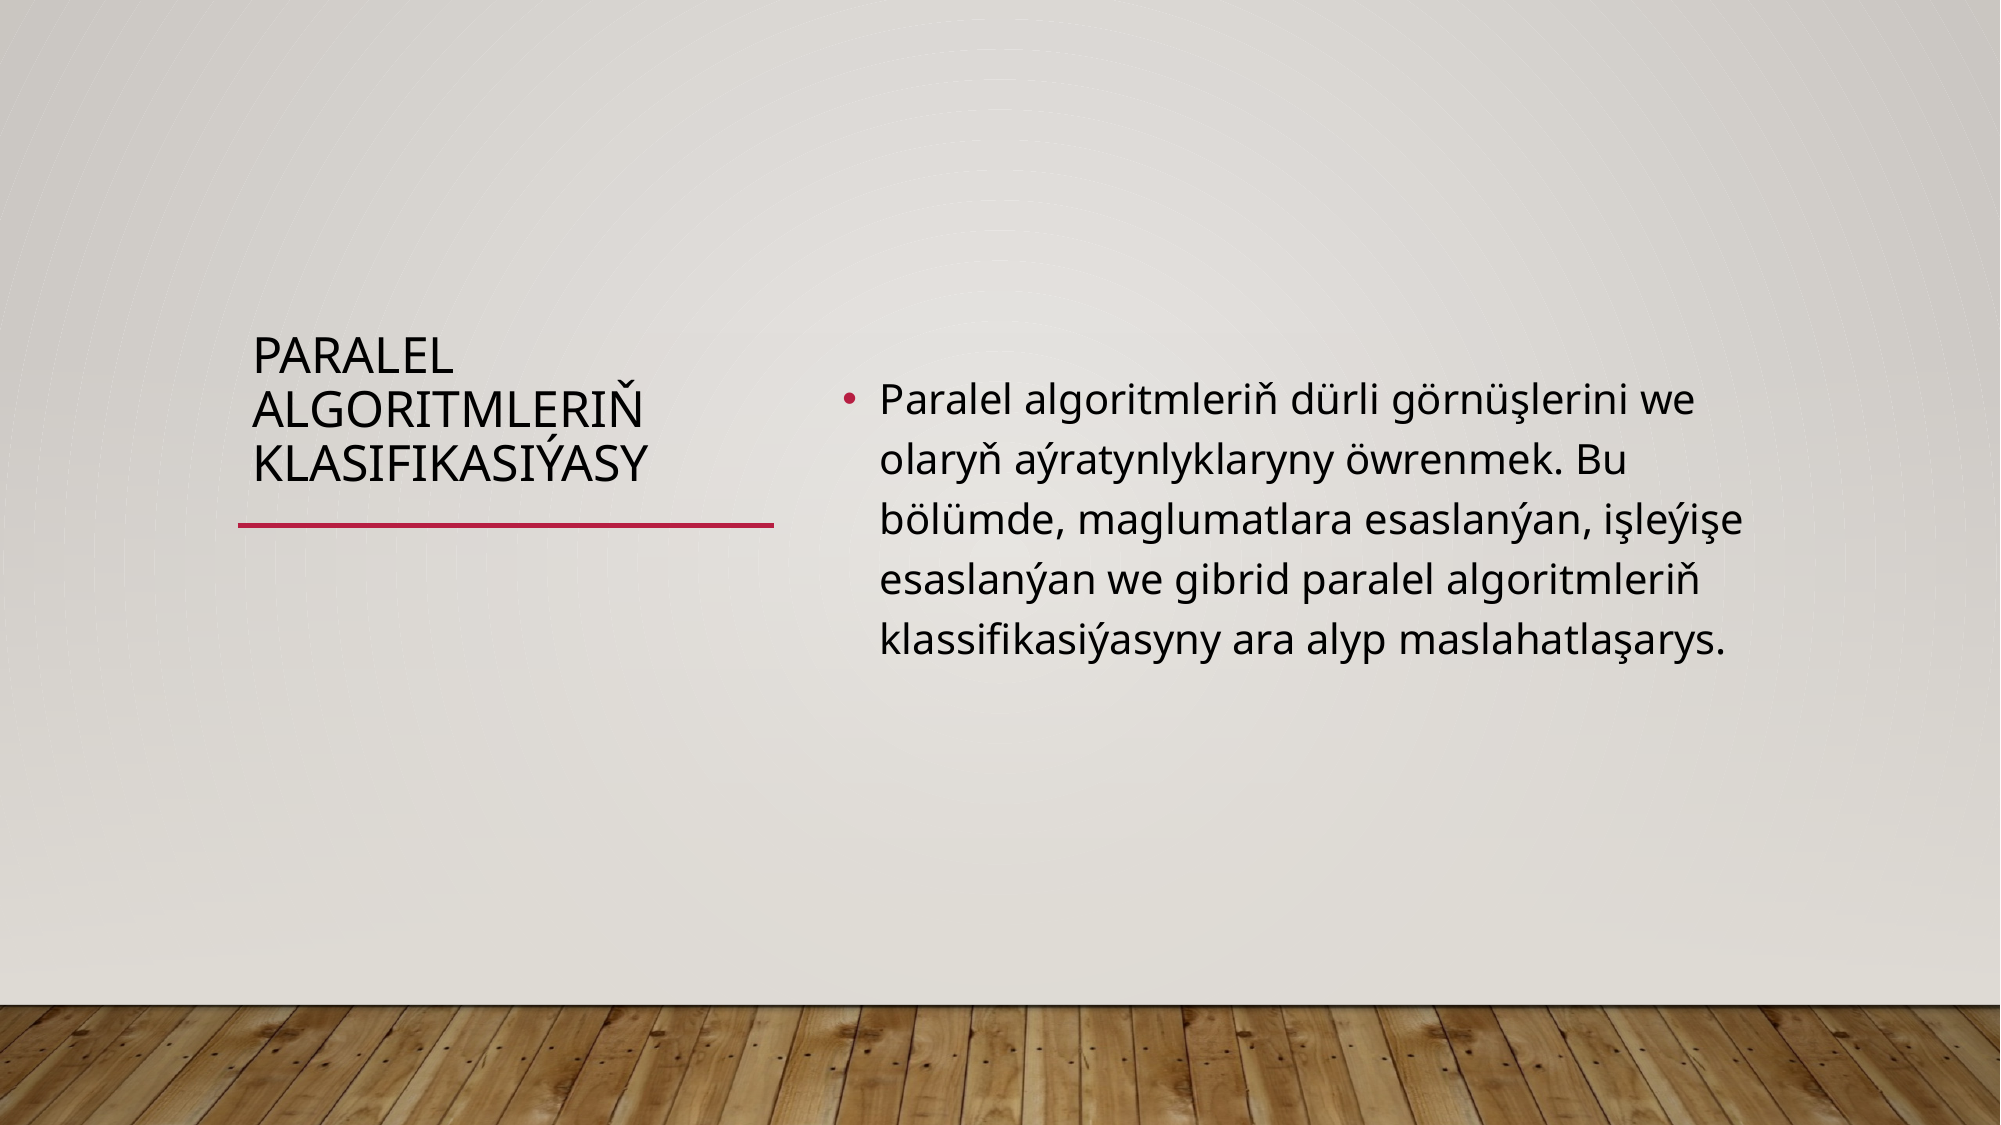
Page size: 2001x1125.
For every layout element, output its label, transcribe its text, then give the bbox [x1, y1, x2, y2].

list Paralel algoritmleriň dürli görnüşlerini we olaryň aýratynlyklaryny öwrenmek. Bu bölümde, maglumatlara esaslanýan, işleýişe esaslanýan we gibrid paralel algoritmleriň klassifikasiýasyny ara alyp maslahatlaşarys. [827, 131, 1814, 896]
picture [0, 1005, 2000, 1125]
title Paralel Algoritmleriň Klasifikasiýasy [236, 131, 774, 500]
